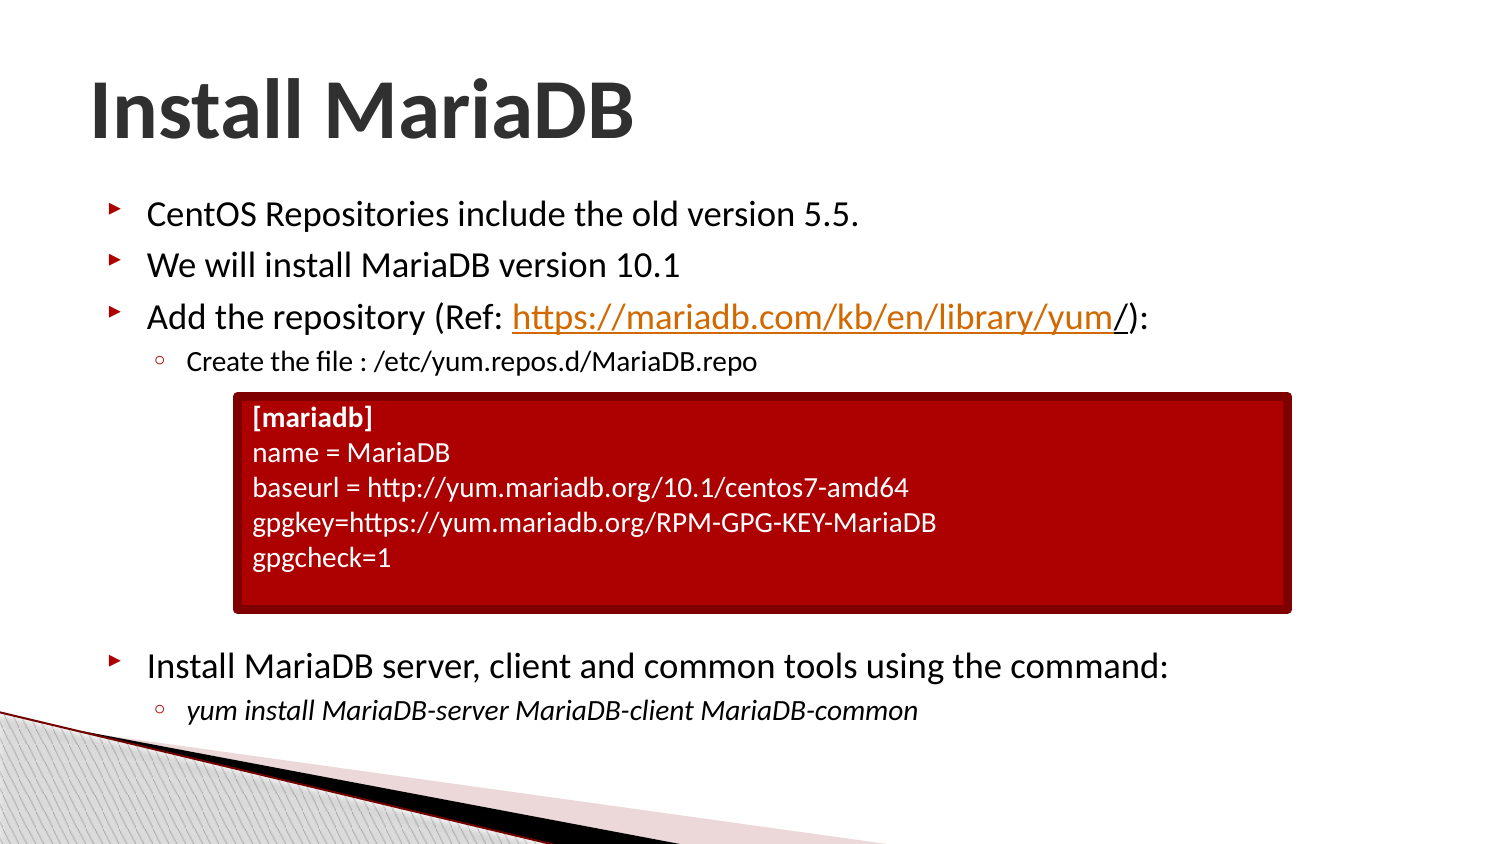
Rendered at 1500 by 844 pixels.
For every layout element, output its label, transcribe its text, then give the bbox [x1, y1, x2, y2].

text_box [mariadb] name = MariaDB baseurl = http://yum.mariadb.org/10.1/centos7-amd64 gpgkey=https://yum.mariadb.org/RPM-GPG-KEY-MariaDB gpgcheck=1 [233, 392, 1292, 614]
title Install MariaDB [75, 33, 1425, 175]
list CentOS Repositories include the old version 5.5. We will install MariaDB version 10.1 Add the repository (Ref: https://mariadb.com/kb/en/library/yum/): Create the file : /etc/yum.repos.d/MariaDB.repo Install MariaDB server, client and common tools using the command: yum install MariaDB-server MariaDB-client MariaDB-common [75, 182, 1425, 740]
